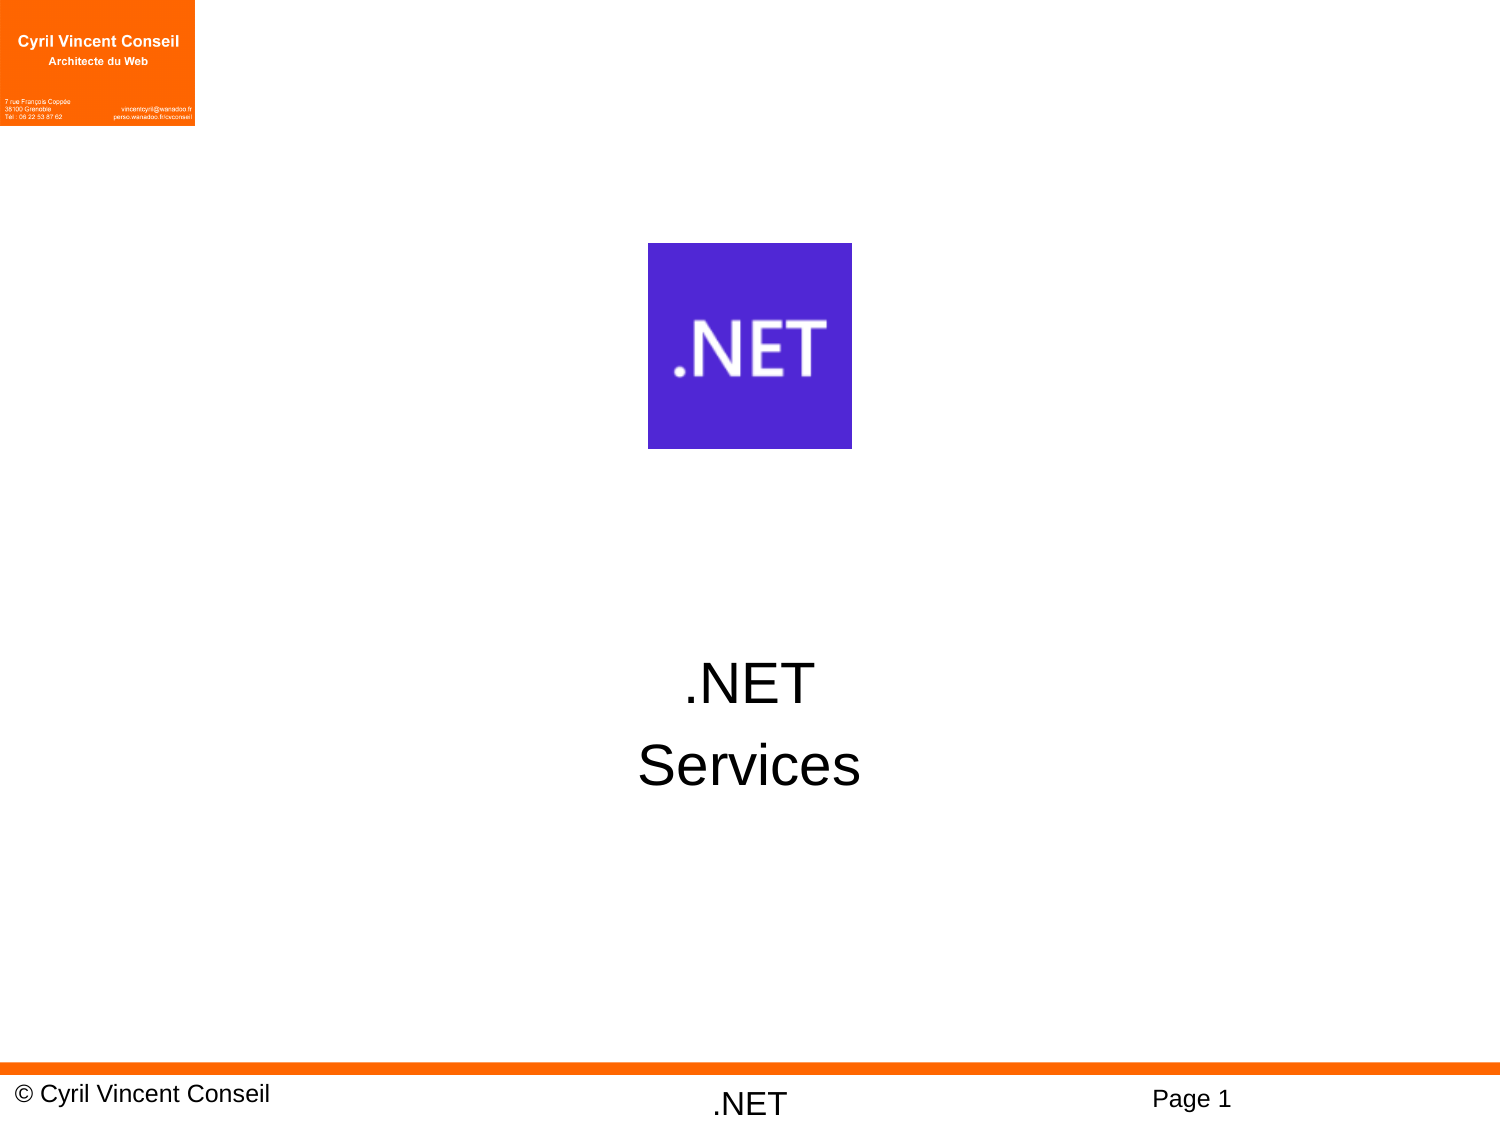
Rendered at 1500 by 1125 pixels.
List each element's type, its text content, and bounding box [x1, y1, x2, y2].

subtitle .NET Services [225, 637, 1275, 925]
picture [648, 243, 852, 449]
picture [0, 0, 195, 126]
